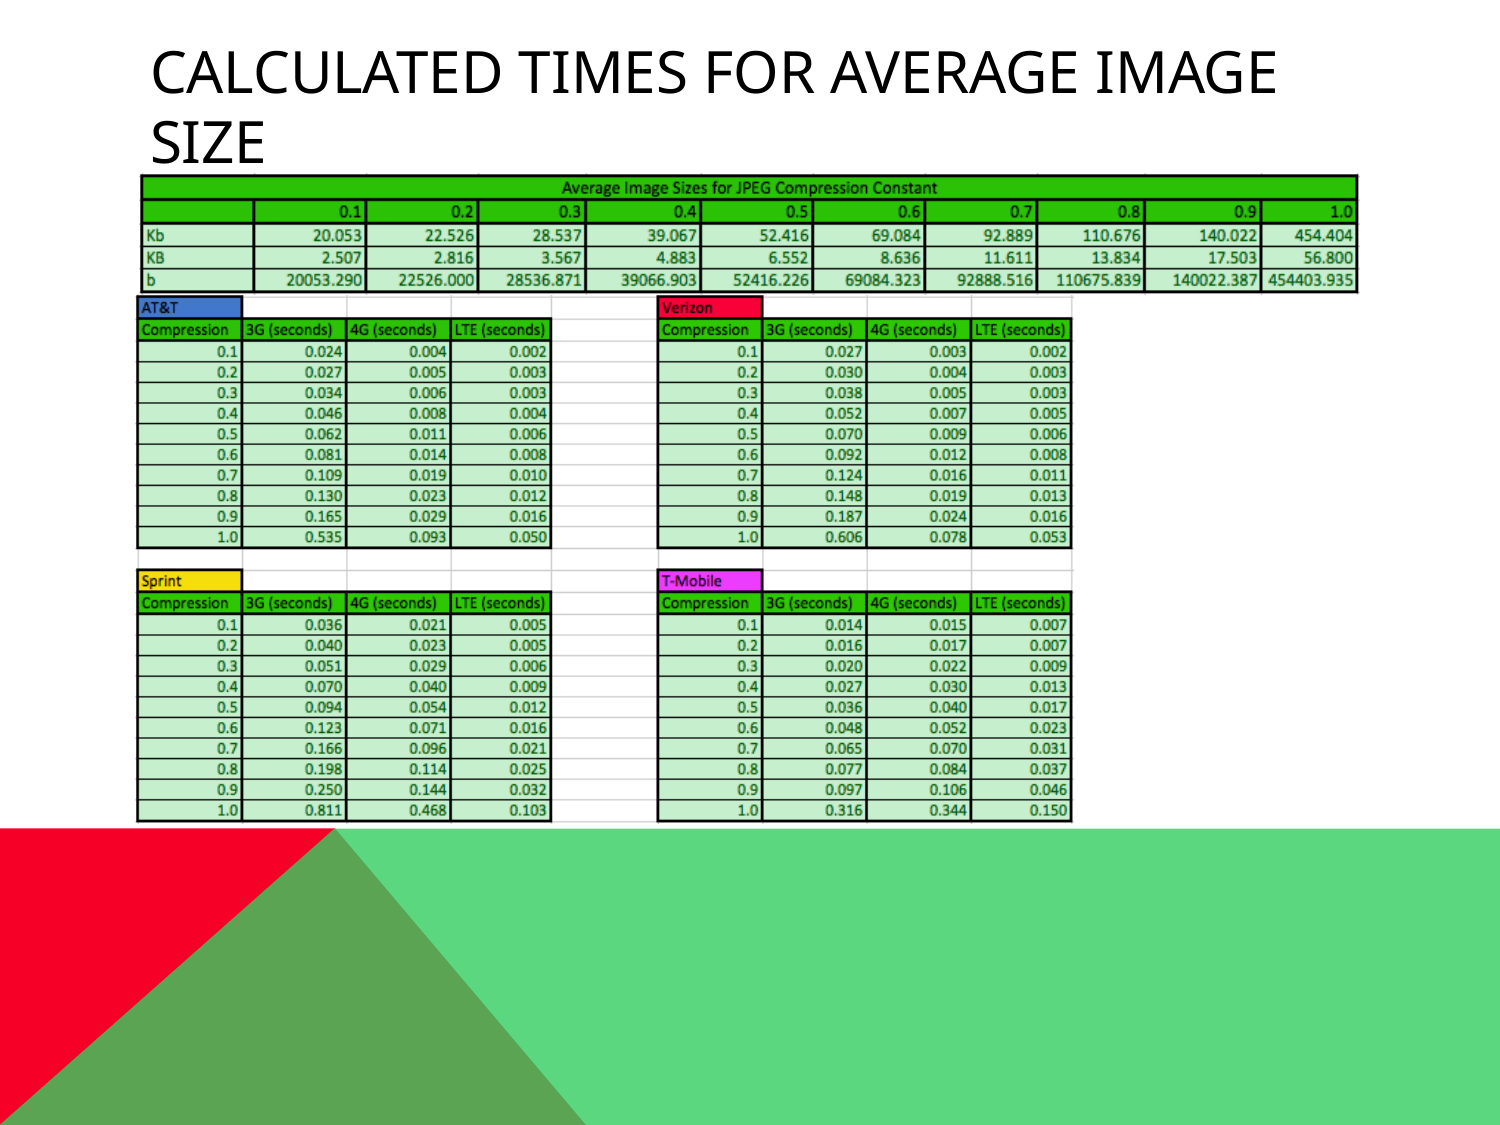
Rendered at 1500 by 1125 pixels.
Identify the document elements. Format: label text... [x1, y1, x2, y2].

picture [134, 173, 1369, 824]
title Calculated Times for Average Image Size [135, 60, 1369, 150]
